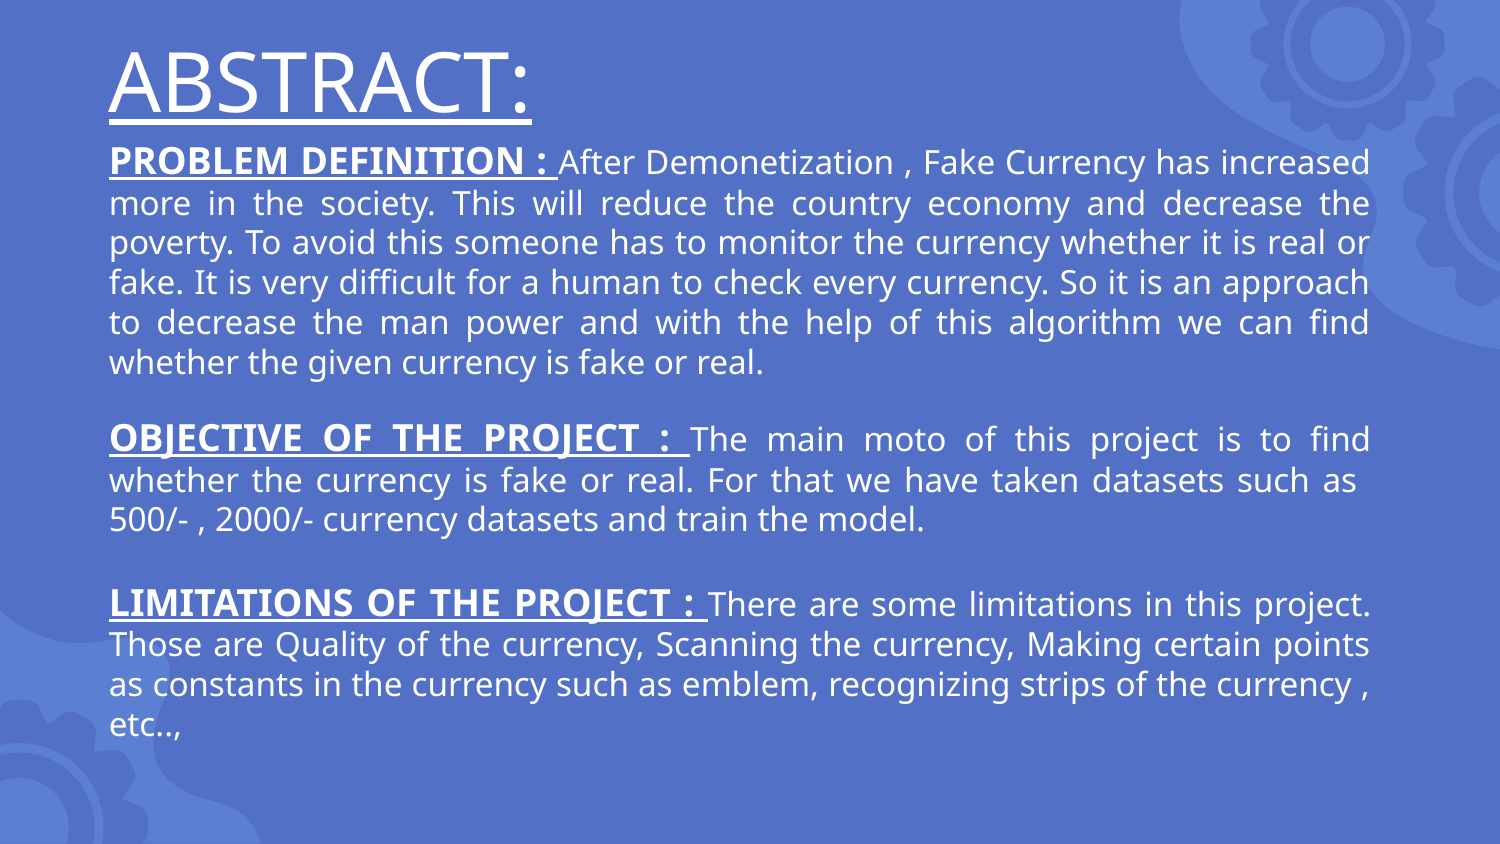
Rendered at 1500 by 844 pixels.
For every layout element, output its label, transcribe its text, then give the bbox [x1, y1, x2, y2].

list PROBLEM DEFINITION : After Demonetization , Fake Currency has increased more in the society. This will reduce the country economy and decrease the poverty. To avoid this someone has to monitor the currency whether it is real or fake. It is very difficult for a human to check every currency. So it is an approach to decrease the man power and with the help of this algorithm we can find whether the given currency is fake or real. OBJECTIVE OF THE PROJECT : The main moto of this project is to find whether the currency is fake or real. For that we have taken datasets such as 500/- , 2000/- currency datasets and train the model. LIMITATIONS OF THE PROJECT : There are some limitations in this project. Those are Quality of the currency, Scanning the currency, Making certain points as constants in the currency such as emblem, recognizing strips of the currency , etc.., [108, 162, 1373, 718]
title ABSTRACT: [108, 33, 1373, 145]
